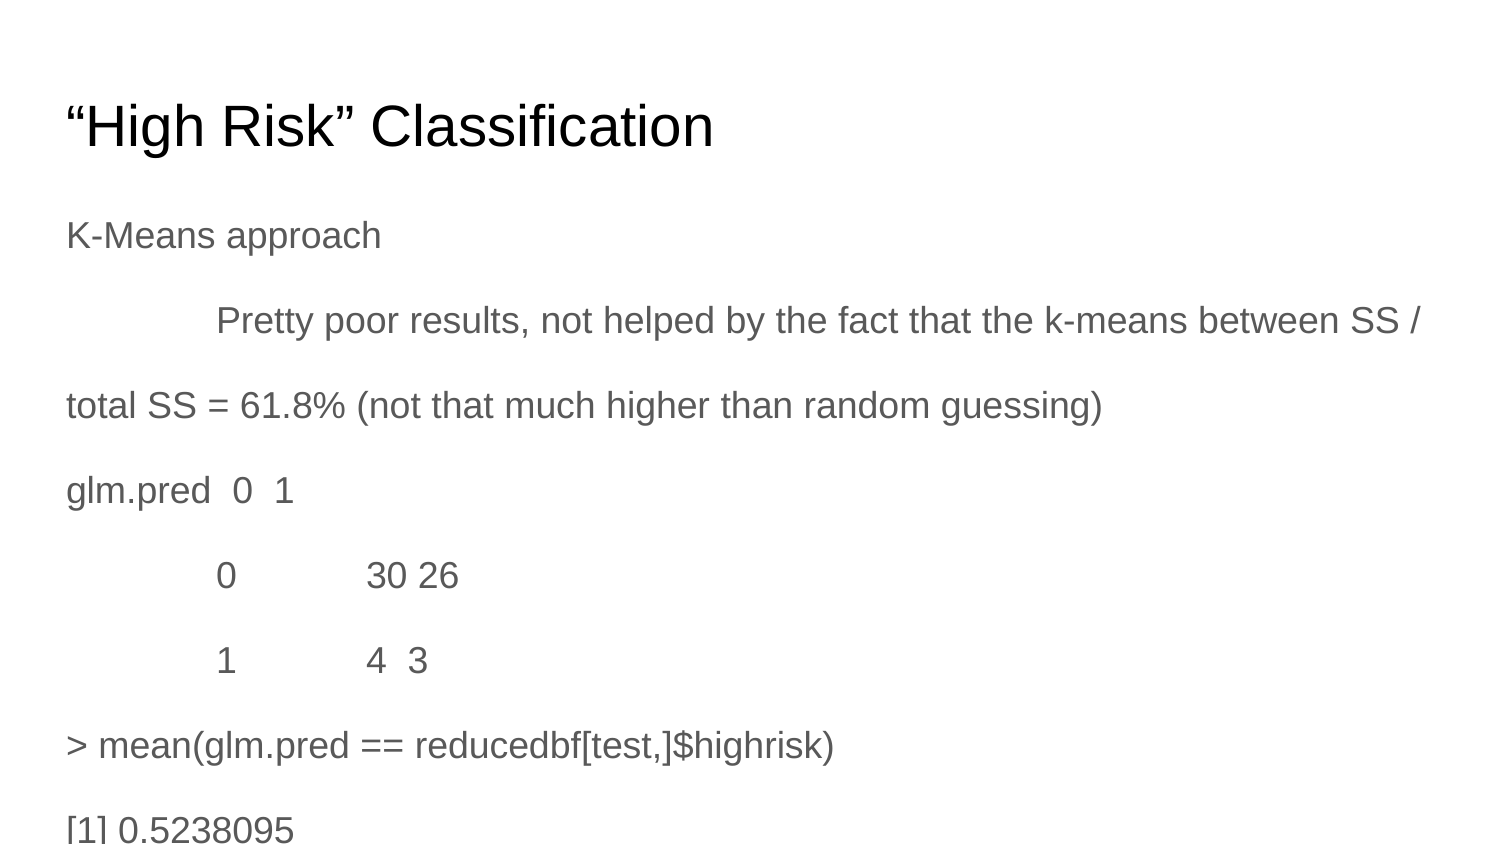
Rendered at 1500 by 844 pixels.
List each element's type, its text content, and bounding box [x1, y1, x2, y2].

title “High Risk” Classification [51, 72, 1449, 167]
list K-Means approach Pretty poor results, not helped by the fact that the k-means between SS / total SS = 61.8% (not that much higher than random guessing) glm.pred 0 1 0 30 26 1 4 3 > mean(glm.pred == reducedbf[test,]$highrisk) [1] 0.5238095 [51, 189, 1449, 750]
